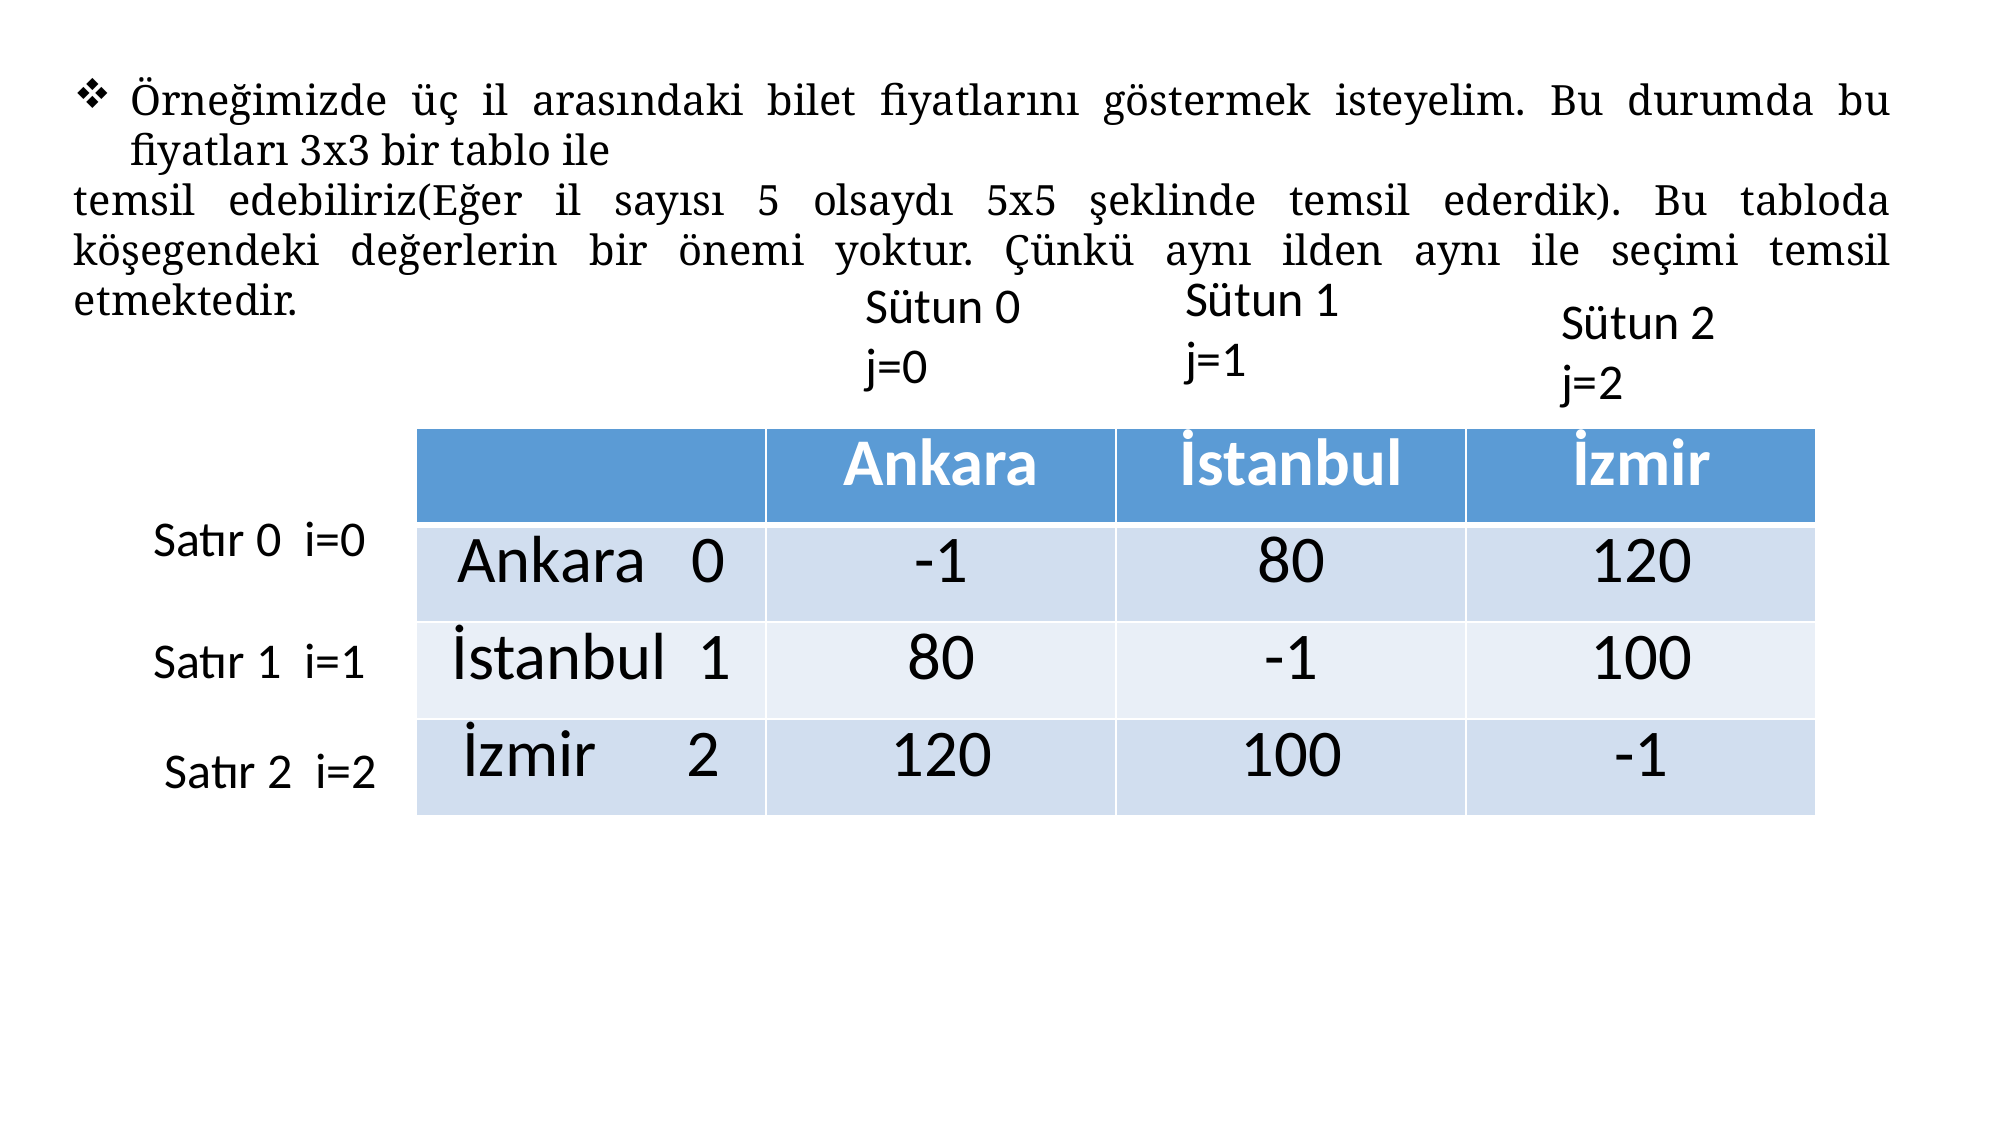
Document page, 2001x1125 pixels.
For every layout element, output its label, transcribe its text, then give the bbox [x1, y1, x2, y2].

table_cell 100 [1467, 623, 1815, 718]
table_cell 80 [1117, 528, 1465, 621]
table_cell 100 [1117, 720, 1465, 815]
text_box Sütun 2 j=2 [1546, 281, 1731, 417]
text_box Sütun 0 j=0 [850, 266, 1047, 402]
table_header Ankara [767, 429, 1115, 522]
table_header İstanbul [1117, 429, 1465, 522]
table_cell İstanbul 1 [417, 623, 765, 718]
text_box Sütun 1 j=1 [1170, 258, 1355, 394]
table_header İzmir [1467, 429, 1815, 522]
table_cell -1 [1467, 720, 1815, 815]
text_box Örneğimizde üç il arasındaki bilet fiyatlarını göstermek isteyelim. Bu durumda bu fiyatları 3x3 bir tablo ile temsil edebiliriz(Eğer il sayısı 5 olsaydı 5x5 şeklinde temsil ederdik). Bu tabloda köşegendeki değerlerin bir önemi yoktur. Çünkü aynı ilden aynı ile seçimi temsil etmektedir. [59, 66, 1906, 332]
table_cell 120 [767, 720, 1115, 815]
text_box Satır 0 i=0 [138, 498, 381, 574]
table_cell 120 [1467, 528, 1815, 621]
table_cell 80 [767, 623, 1115, 718]
table_cell -1 [1117, 623, 1465, 718]
text_box Satır 1 i=1 [138, 620, 404, 696]
table_cell İzmir 2 [417, 720, 765, 815]
table_header [417, 429, 765, 522]
text_box Satır 2 i=2 [149, 730, 415, 806]
table_cell -1 [767, 528, 1115, 621]
table_cell Ankara 0 [417, 528, 765, 621]
